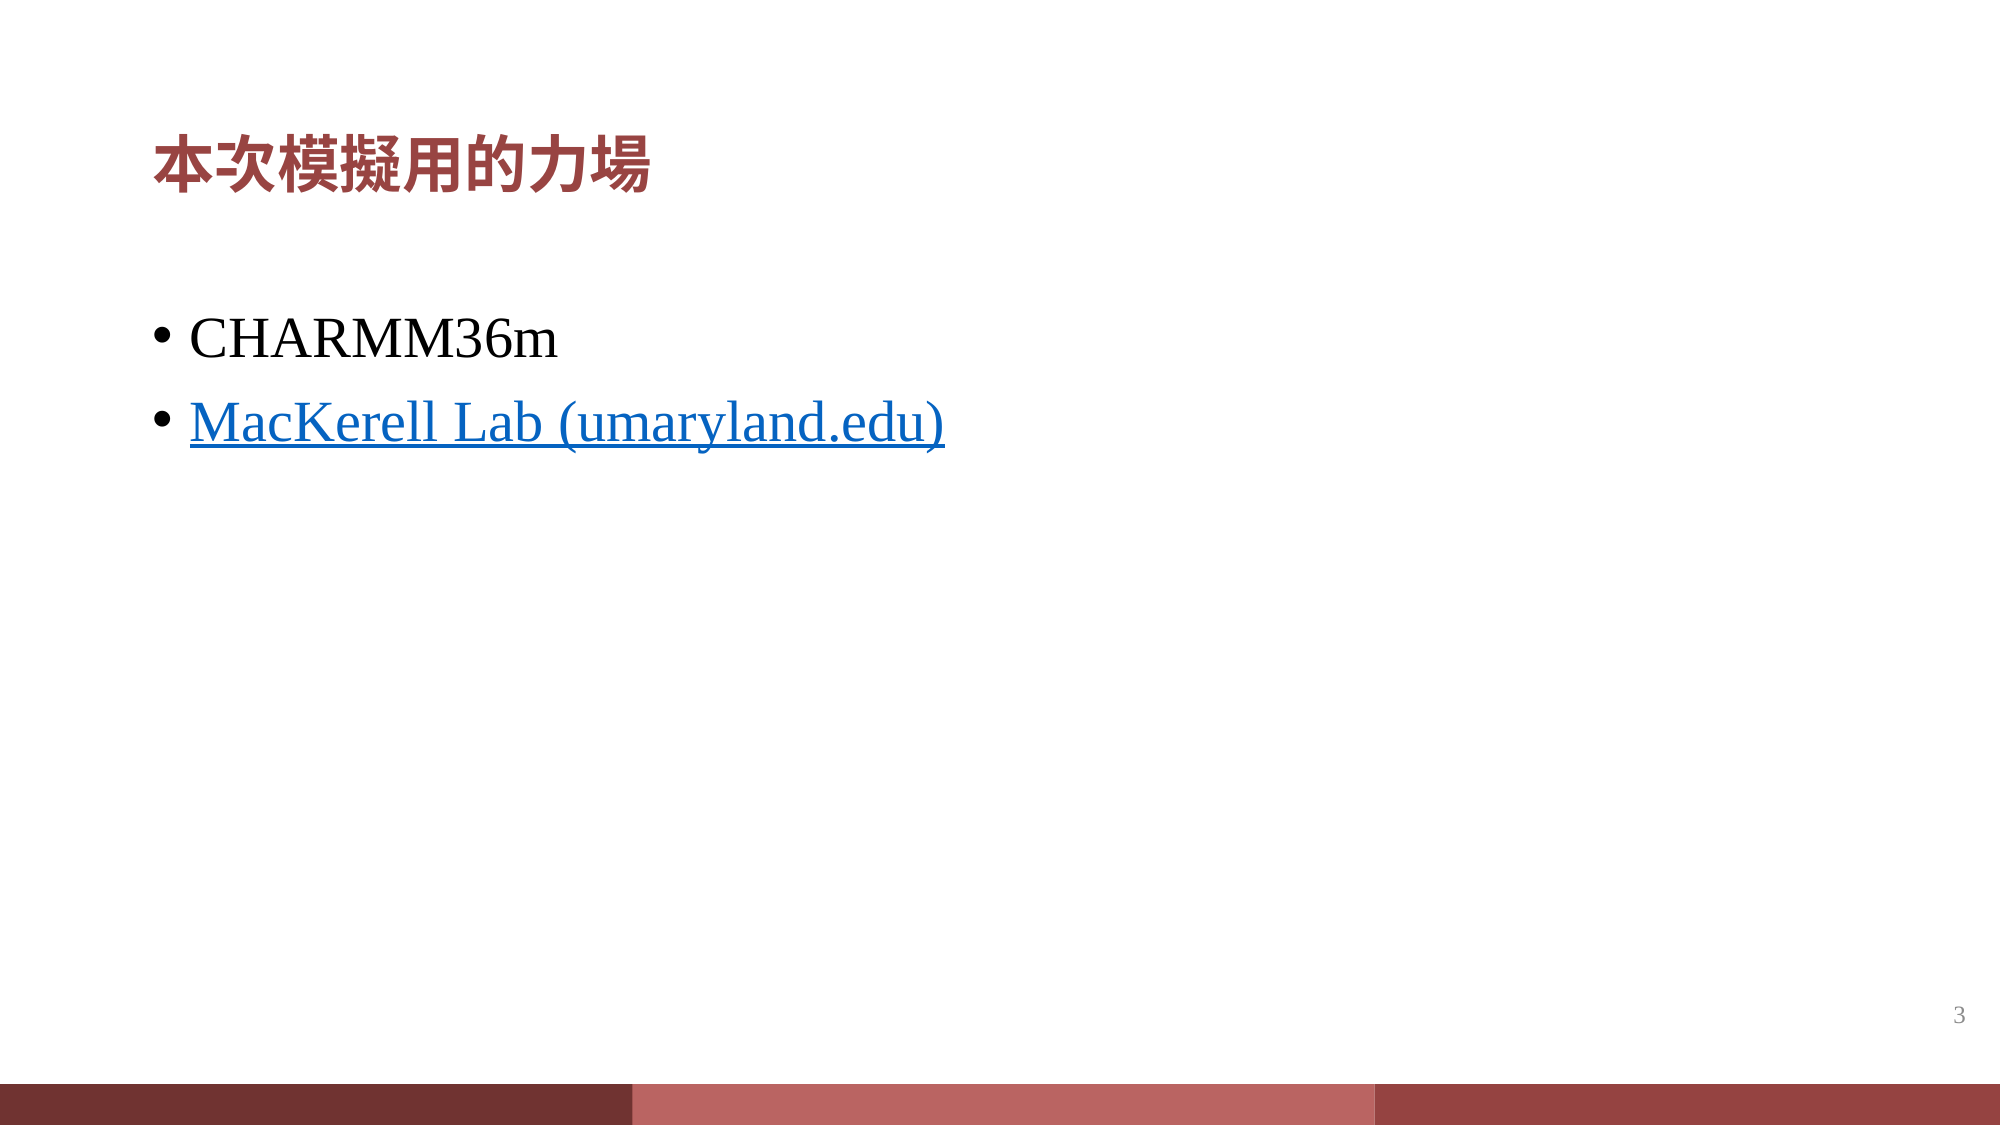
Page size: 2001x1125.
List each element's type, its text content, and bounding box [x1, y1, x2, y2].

slide_number 3 [1530, 983, 1981, 1044]
title 本次模擬用的力場 [137, 59, 1849, 276]
list CHARMM36m MacKerell Lab (umaryland.edu) [137, 299, 1863, 1014]
